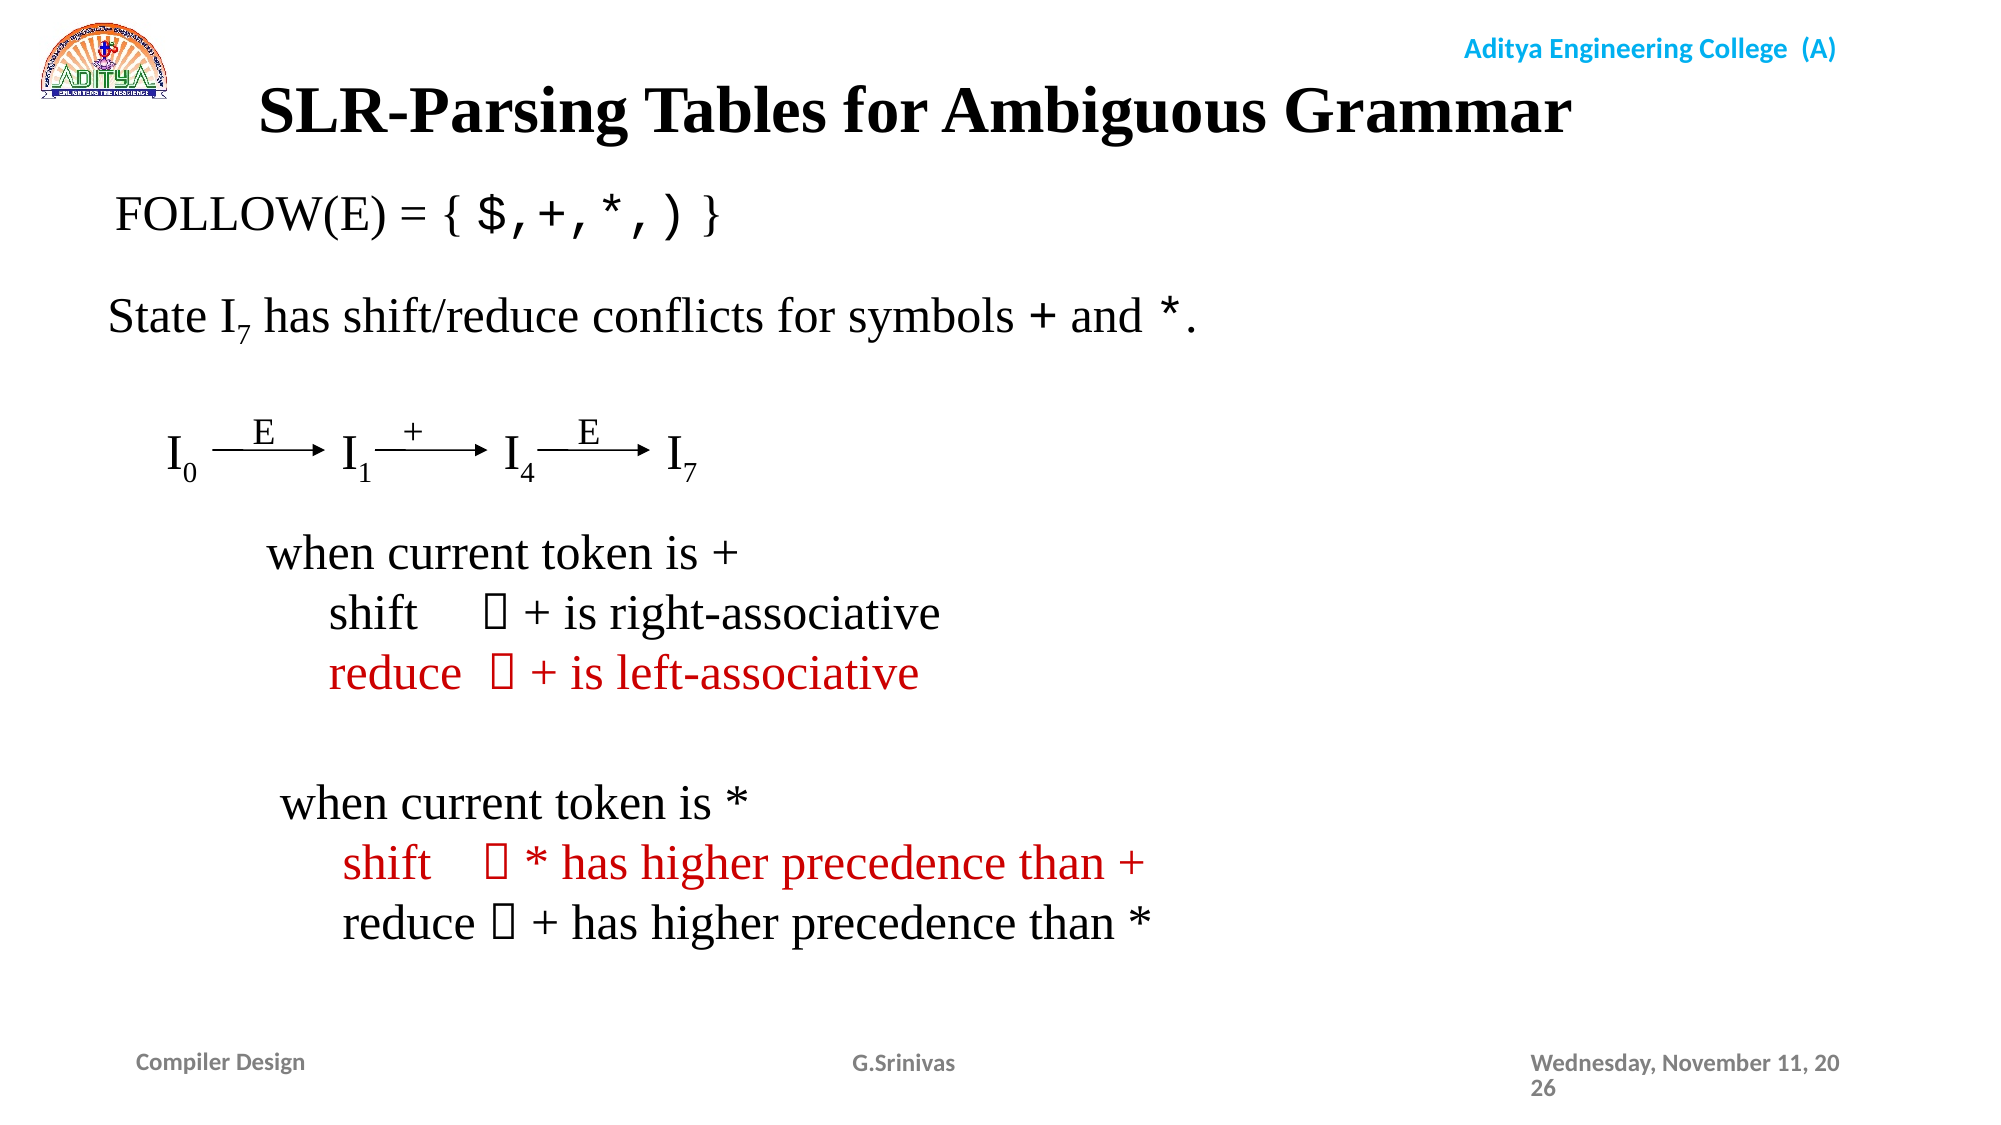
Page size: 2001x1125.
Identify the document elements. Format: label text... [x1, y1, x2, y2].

text_box SLR-Parsing Tables for Ambiguous Grammar [147, 30, 1685, 181]
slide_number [1515, 1031, 1861, 1092]
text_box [149, 399, 715, 489]
text_box State I7 has shift/reduce conflicts for symbols + and *. [92, 274, 1213, 358]
text_box FOLLOW(E) = { $,+,*,) } [100, 172, 739, 248]
footer G.Srinivas [678, 1031, 1129, 1092]
text_box when current token is * shift  * has higher precedence than + reduce  + has higher precedence than * [265, 762, 1168, 958]
text_box when current token is + shift  + is right-associative reduce  + is left-associative [251, 512, 957, 708]
picture [39, 22, 168, 99]
